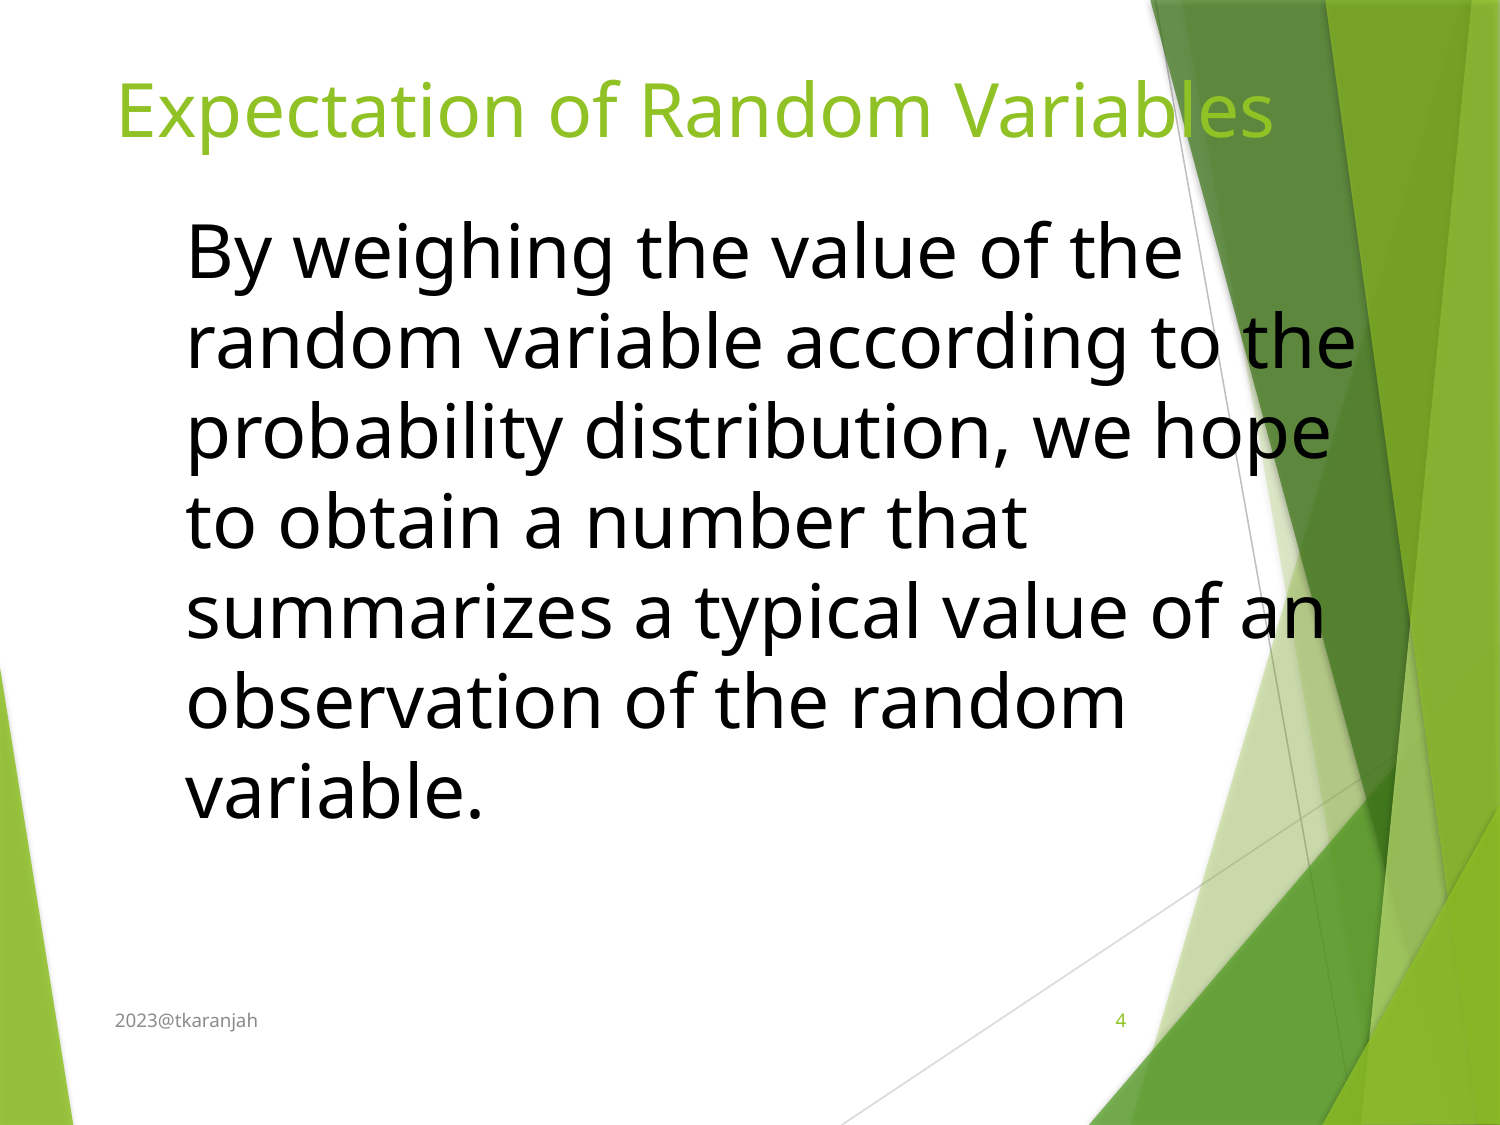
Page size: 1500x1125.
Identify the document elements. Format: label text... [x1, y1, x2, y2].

text_box By weighing the value of the random variable according to the probability distribution, we hope to obtain a number that summarizes a typical value of an observation of the random variable. [171, 196, 1412, 841]
slide_number 4 [1057, 991, 1142, 1051]
title Expectation of Random Variables [100, 54, 1377, 272]
footer 2023@tkaranjah [99, 991, 859, 1051]
